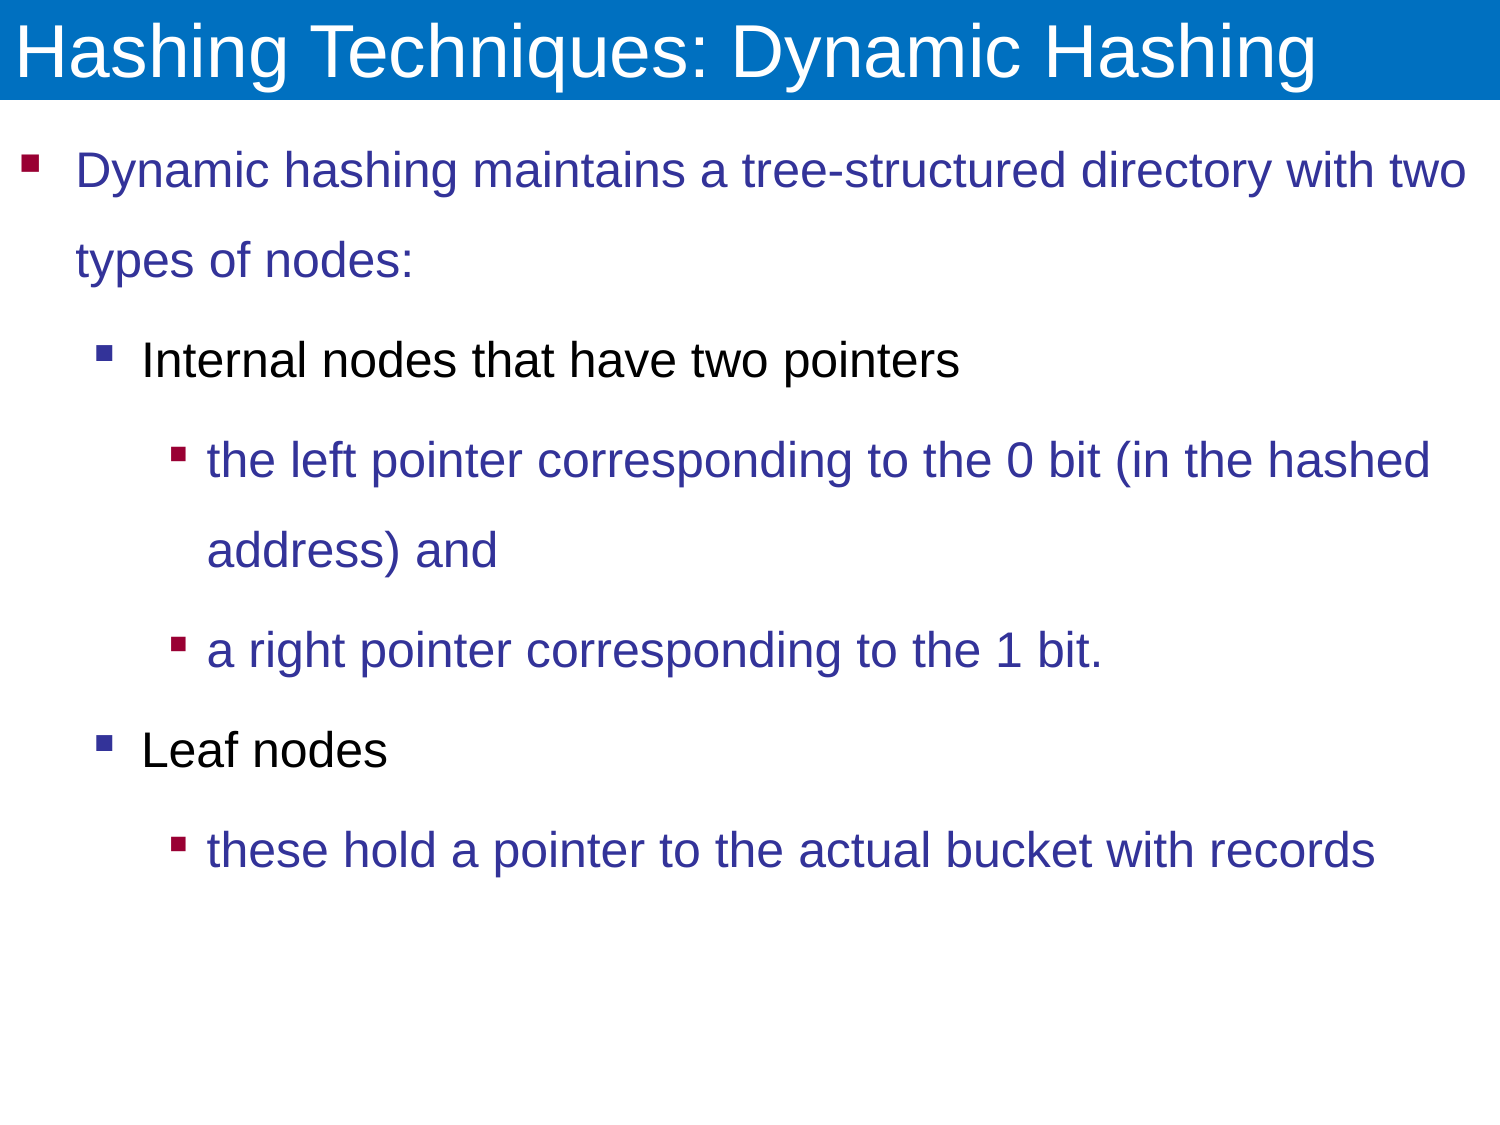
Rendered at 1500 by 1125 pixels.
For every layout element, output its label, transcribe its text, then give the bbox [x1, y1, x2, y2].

title Hashing Techniques: Dynamic Hashing [0, 0, 1500, 100]
list Dynamic hashing maintains a tree-structured directory with two types of nodes: Internal nodes that have two pointers the left pointer corresponding to the 0 bit (in the hashed address) and a right pointer corresponding to the 1 bit. Leaf nodes these hold a pointer to the actual bucket with records [4, 99, 1496, 1125]
